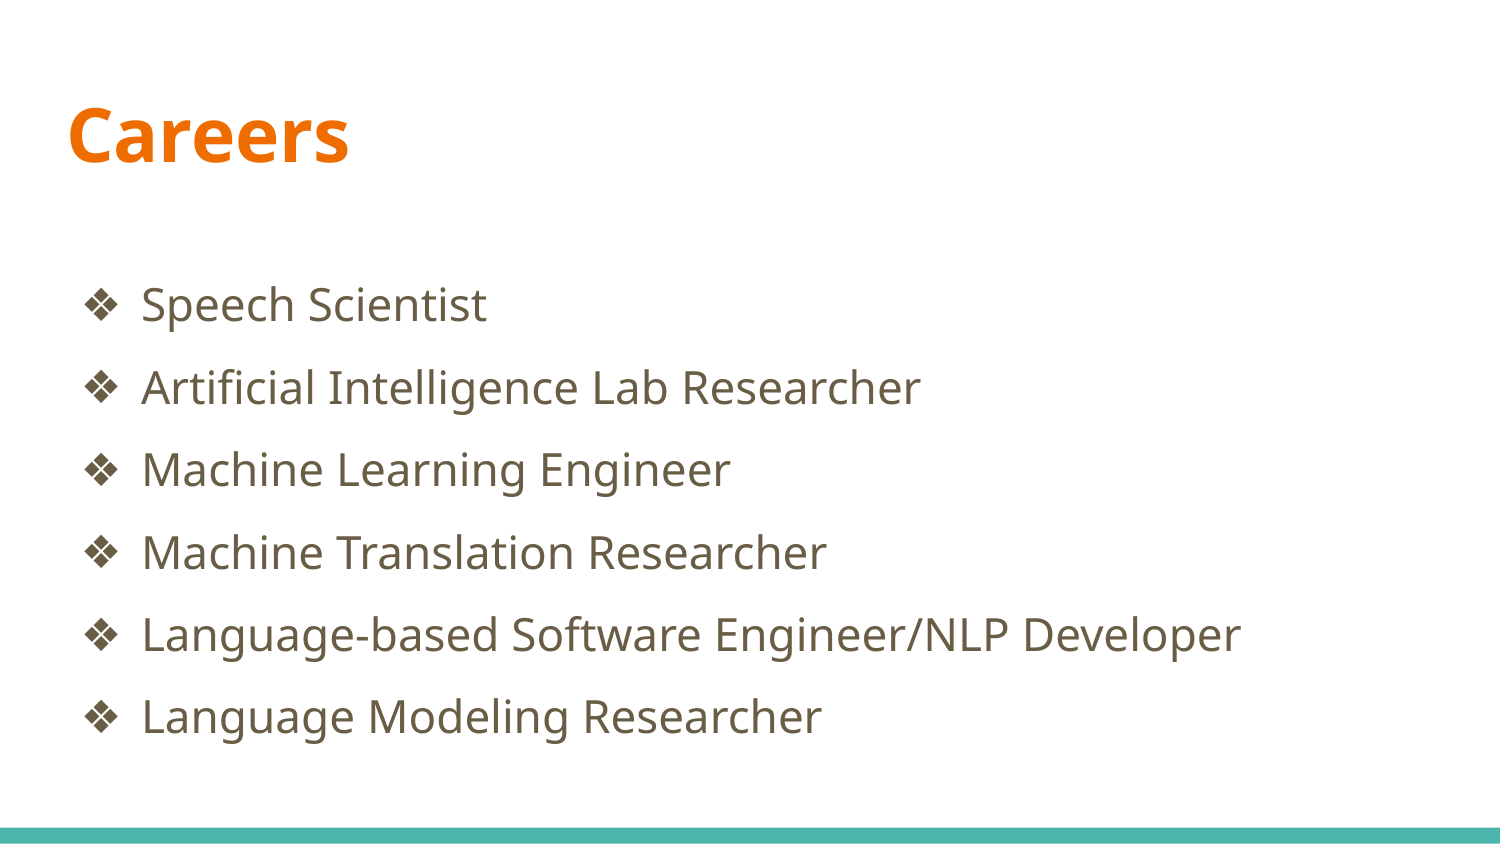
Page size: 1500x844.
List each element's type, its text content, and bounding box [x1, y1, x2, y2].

list Speech Scientist Artificial Intelligence Lab Researcher Machine Learning Engineer Machine Translation Researcher Language-based Software Engineer/NLP Developer Language Modeling Researcher [51, 233, 1449, 776]
title Careers [51, 72, 1449, 189]
